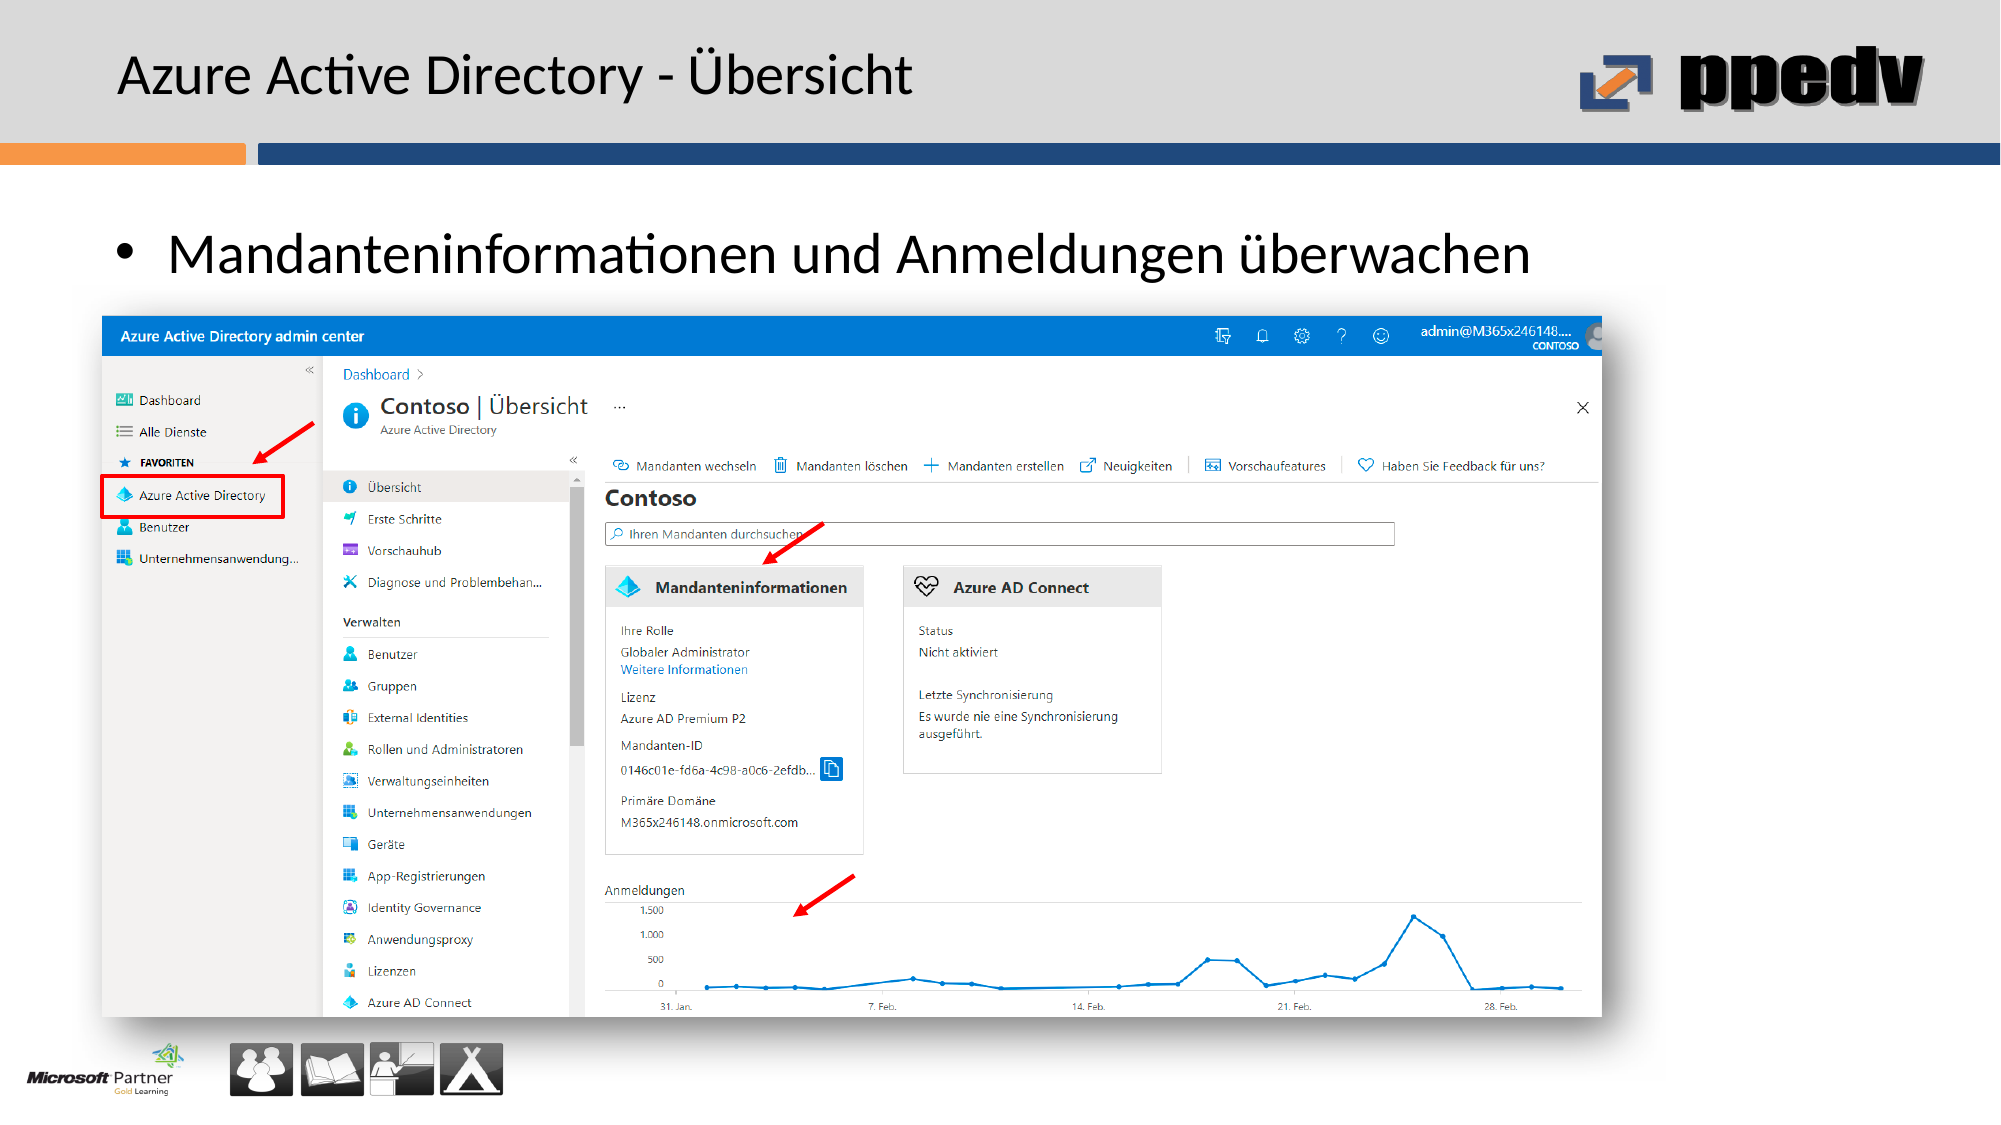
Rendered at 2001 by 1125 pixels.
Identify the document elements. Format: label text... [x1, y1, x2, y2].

picture [1566, 40, 1953, 123]
title Azure Active Directory - Übersicht [102, 5, 1520, 138]
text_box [792, 875, 855, 918]
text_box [761, 522, 824, 565]
picture [7, 1023, 528, 1118]
picture [101, 315, 1602, 1017]
list Mandanteninformationen und Anmeldungen überwachen [99, 208, 1900, 293]
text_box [251, 422, 314, 465]
